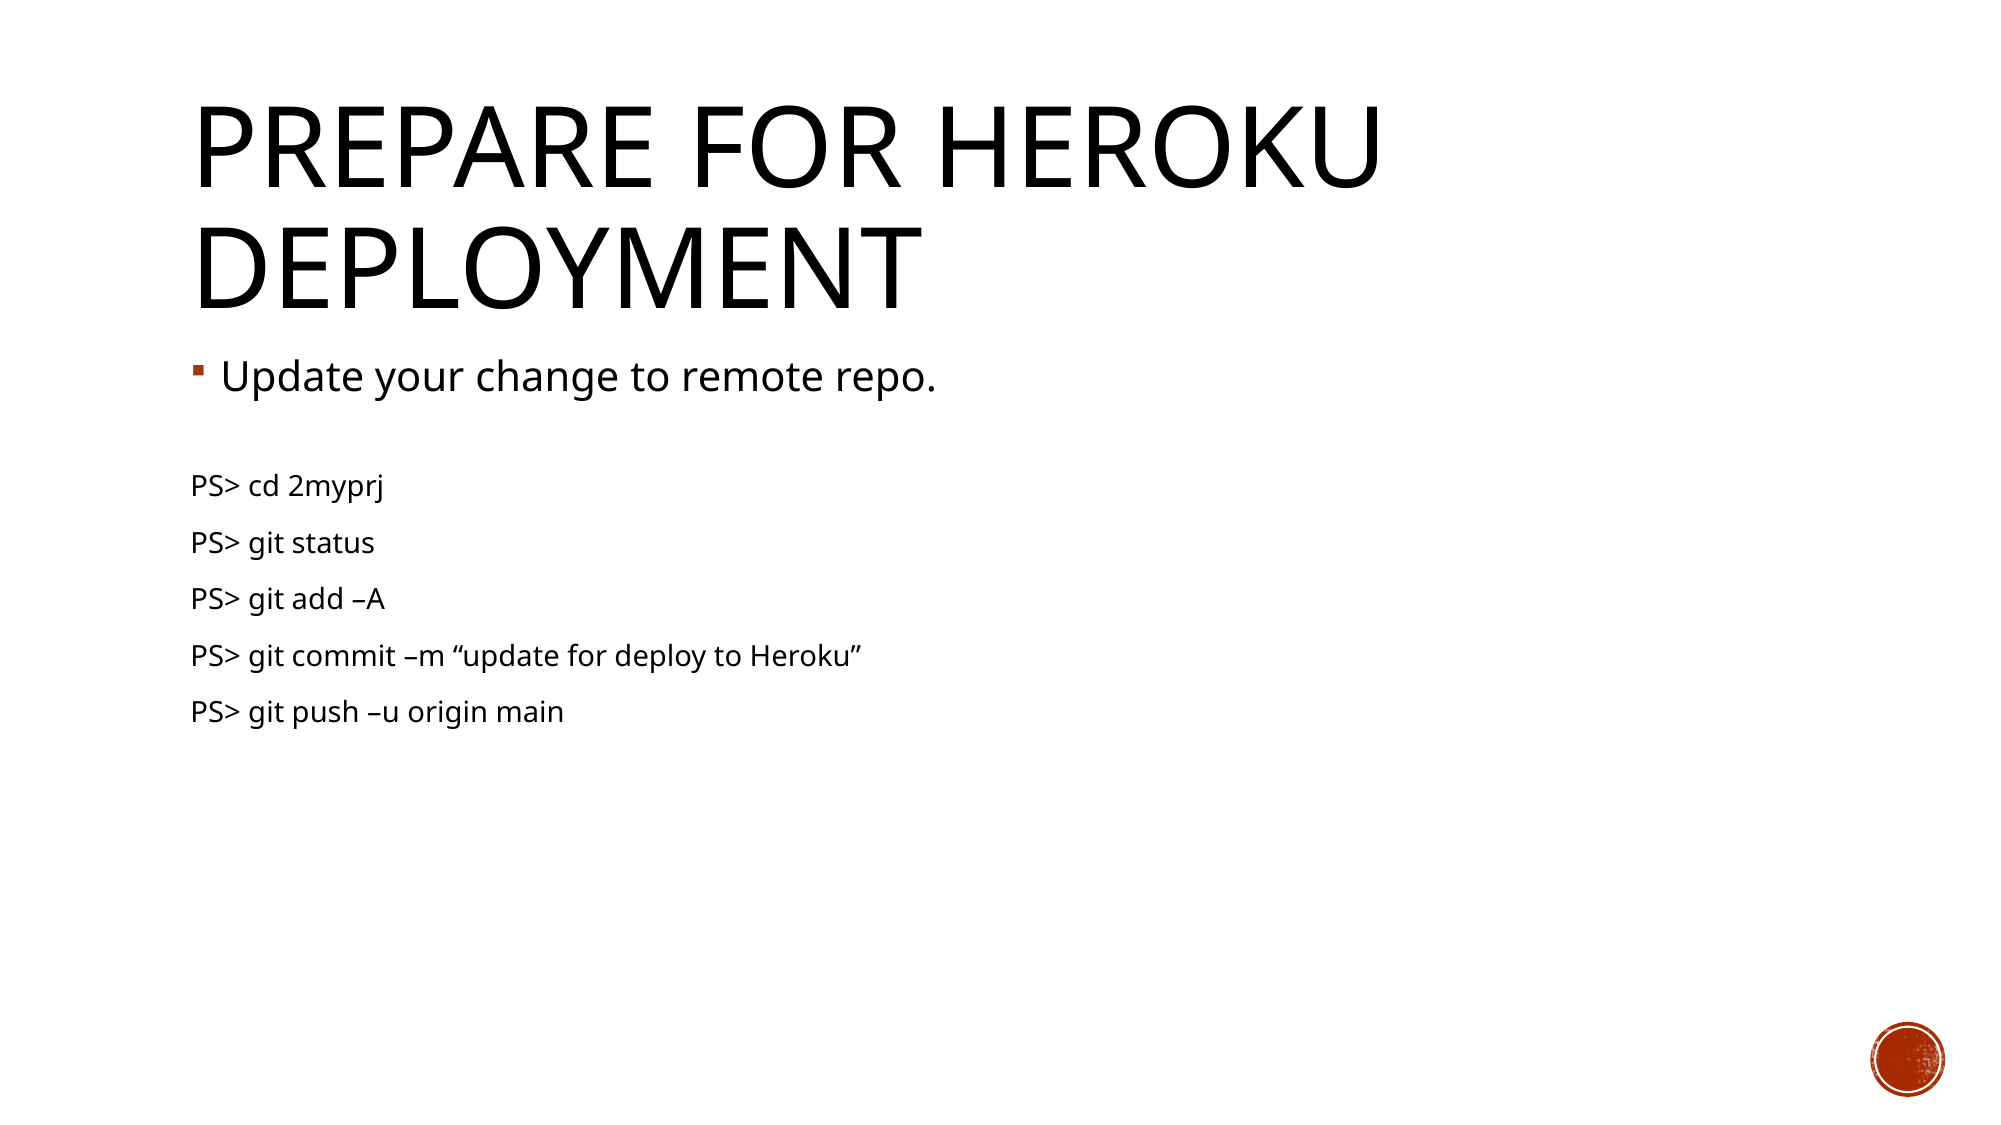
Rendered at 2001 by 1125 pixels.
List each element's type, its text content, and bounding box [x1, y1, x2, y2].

text_box PS> cd 2myprj PS> git status PS> git add –A PS> git commit –m “update for deploy to Heroku” PS> git push –u origin main [175, 463, 1197, 750]
title Prepare for Heroku deployment [175, 79, 1811, 344]
list Update your change to remote repo. [175, 348, 1698, 988]
